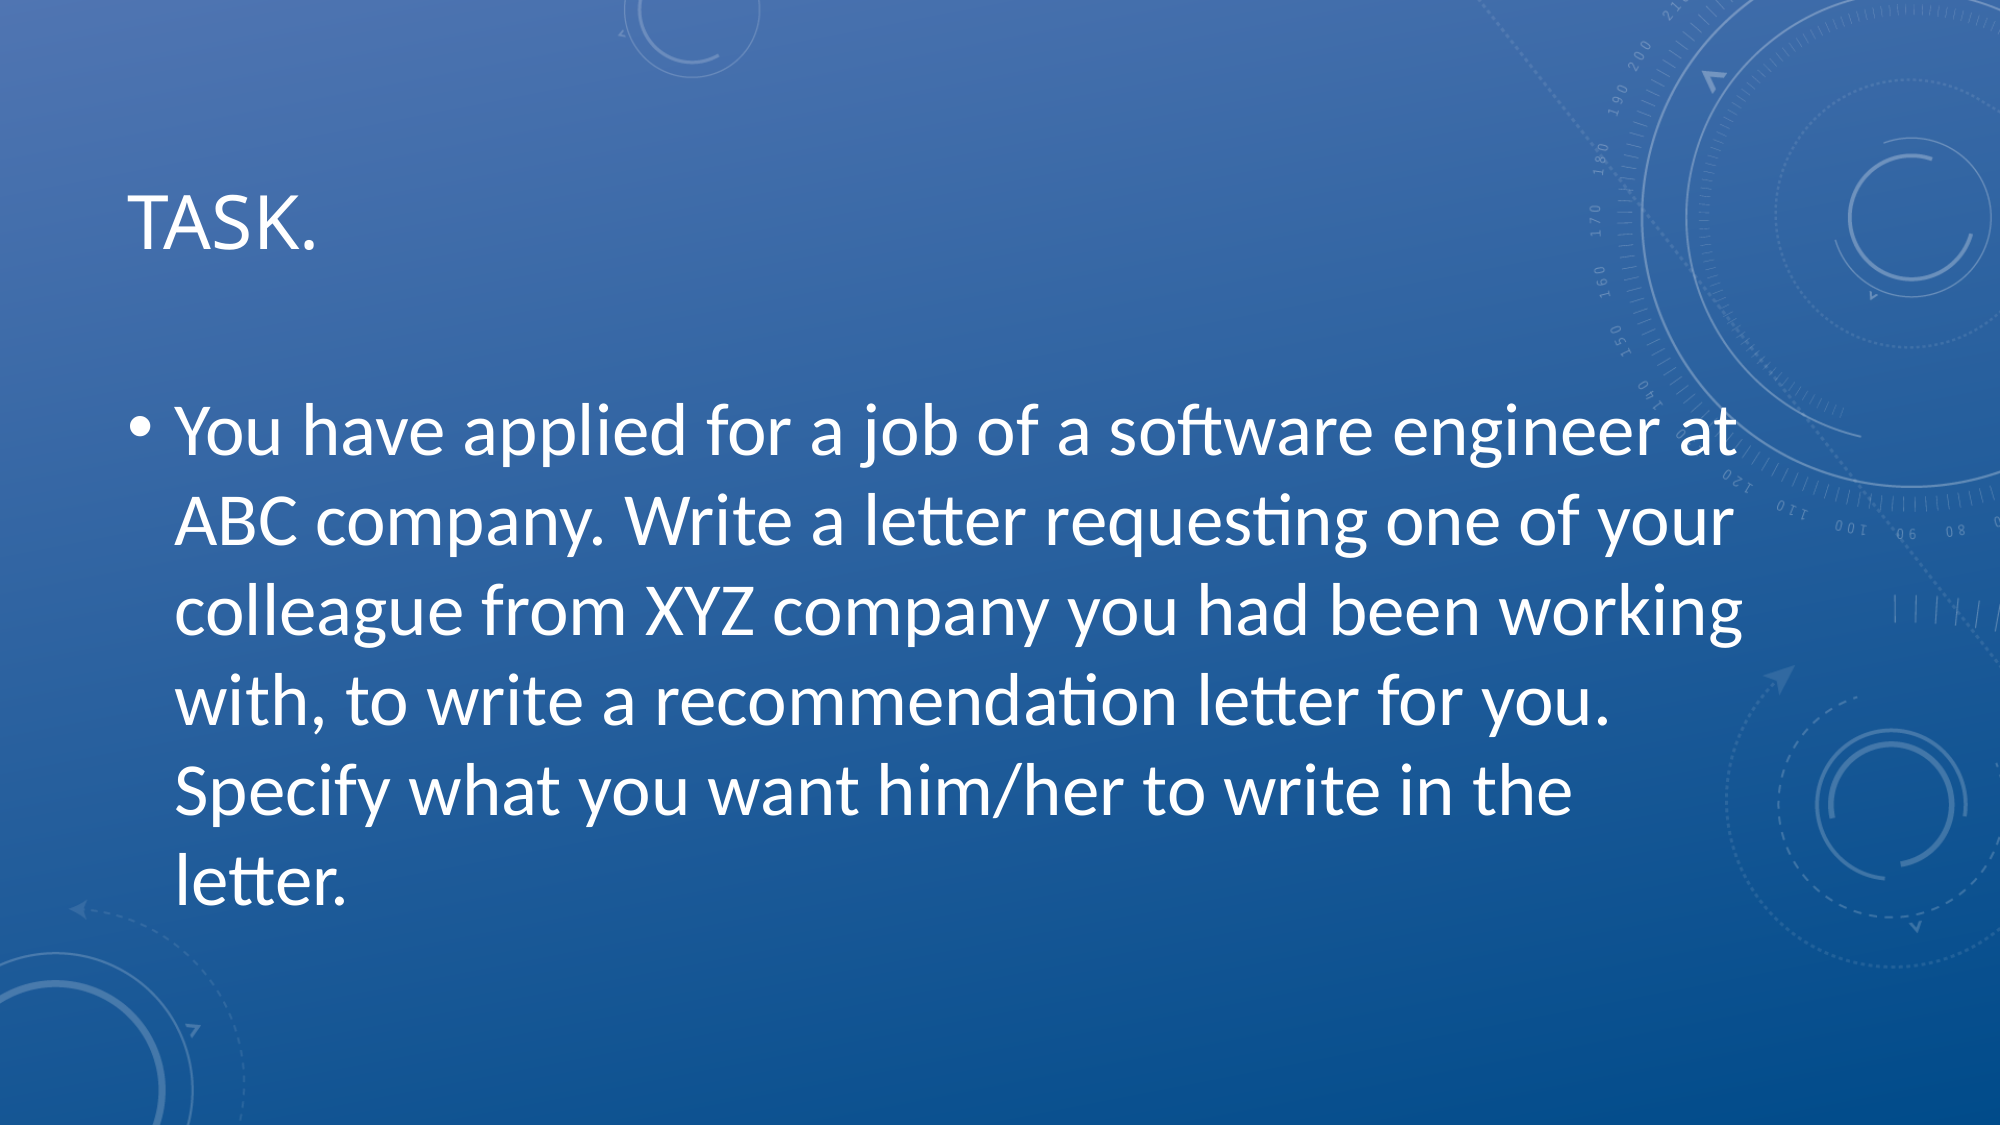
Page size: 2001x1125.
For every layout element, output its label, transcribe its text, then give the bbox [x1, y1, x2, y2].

list You have applied for a job of a software engineer at ABC company. Write a letter requesting one of your colleague from XYZ company you had been working with, to write a recommendation letter for you. Specify what you want him/her to write in the letter. [112, 351, 1775, 950]
title TASK. [112, 99, 1775, 339]
picture [0, 0, 2000, 1125]
